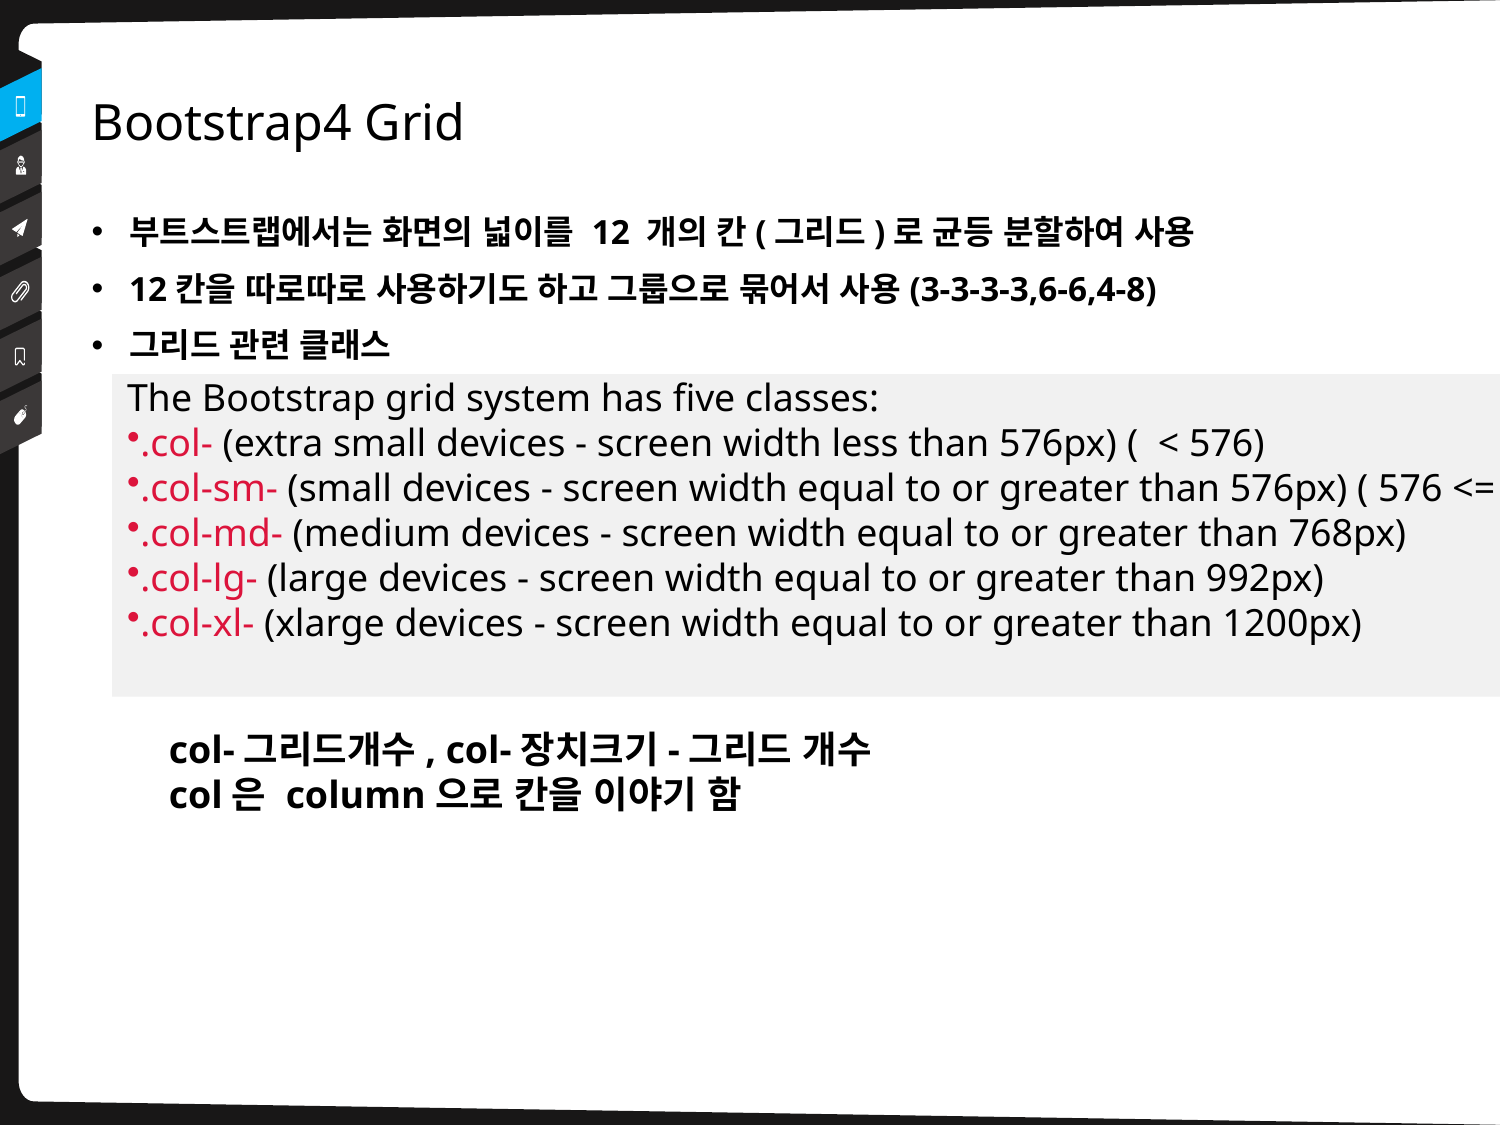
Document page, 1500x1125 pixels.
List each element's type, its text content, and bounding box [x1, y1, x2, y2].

text_box col-그리드개수, col-장치크기-그리드 개수 col은 column으로 칸을 이야기 함 [154, 718, 887, 824]
list 부트스트랩에서는 화면의 넓이를 12 개의 칸(그리드)로 균등 분할하여 사용 12칸을 따로따로 사용하기도 하고 그룹으로 묶어서 사용(3-3-3-3,6-6,4-8) 그리드 관련 클래스 [76, 208, 1427, 951]
text_box The Bootstrap grid system has five classes: .col- (extra small devices - screen width less than 576px) ( < 576) .col-sm- (small devices - screen width equal to or greater than 576px) ( 576 <= x < 768) .col-md- (medium devices - screen width equal to or greater than 768px) .col-lg- (large devices - screen width equal to or greater than 992px) .col-xl- (xlarge devices - screen width equal to or greater than 1200px) [112, 374, 1500, 697]
title Bootstrap4 Grid [76, 30, 1427, 208]
